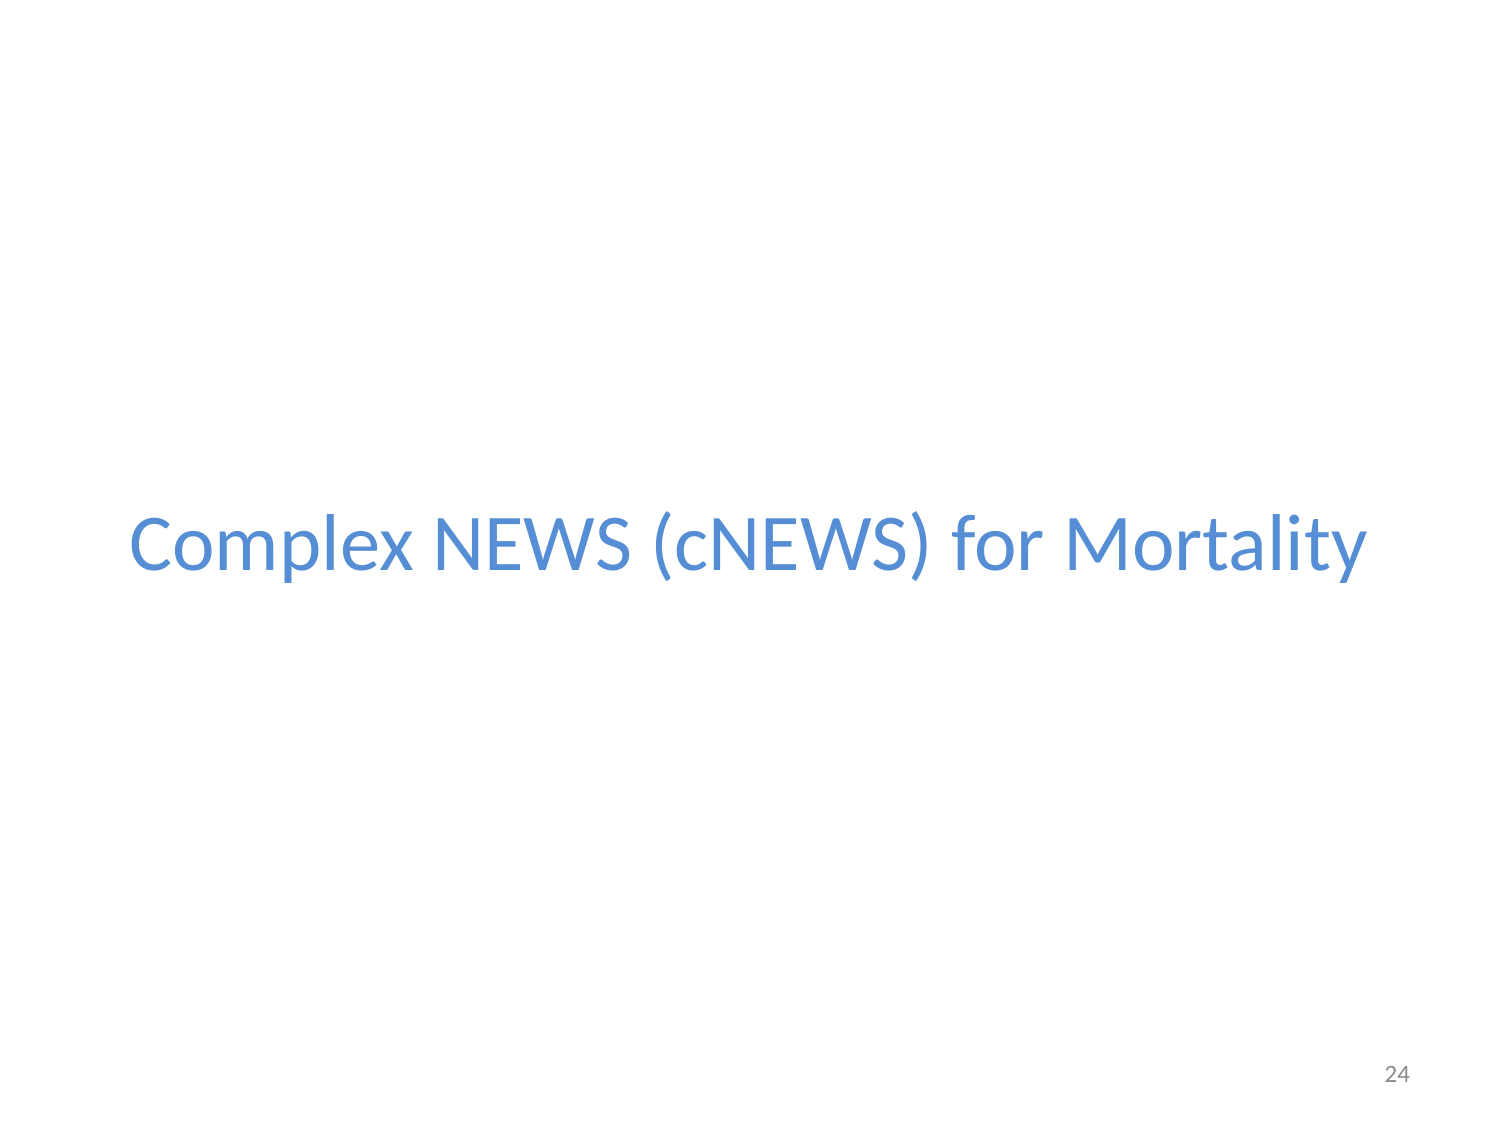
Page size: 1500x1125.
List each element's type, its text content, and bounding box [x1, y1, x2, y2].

slide_number 24 [1074, 1042, 1425, 1103]
title Complex NEWS (cNEWS) for Mortality [74, 444, 1425, 632]
